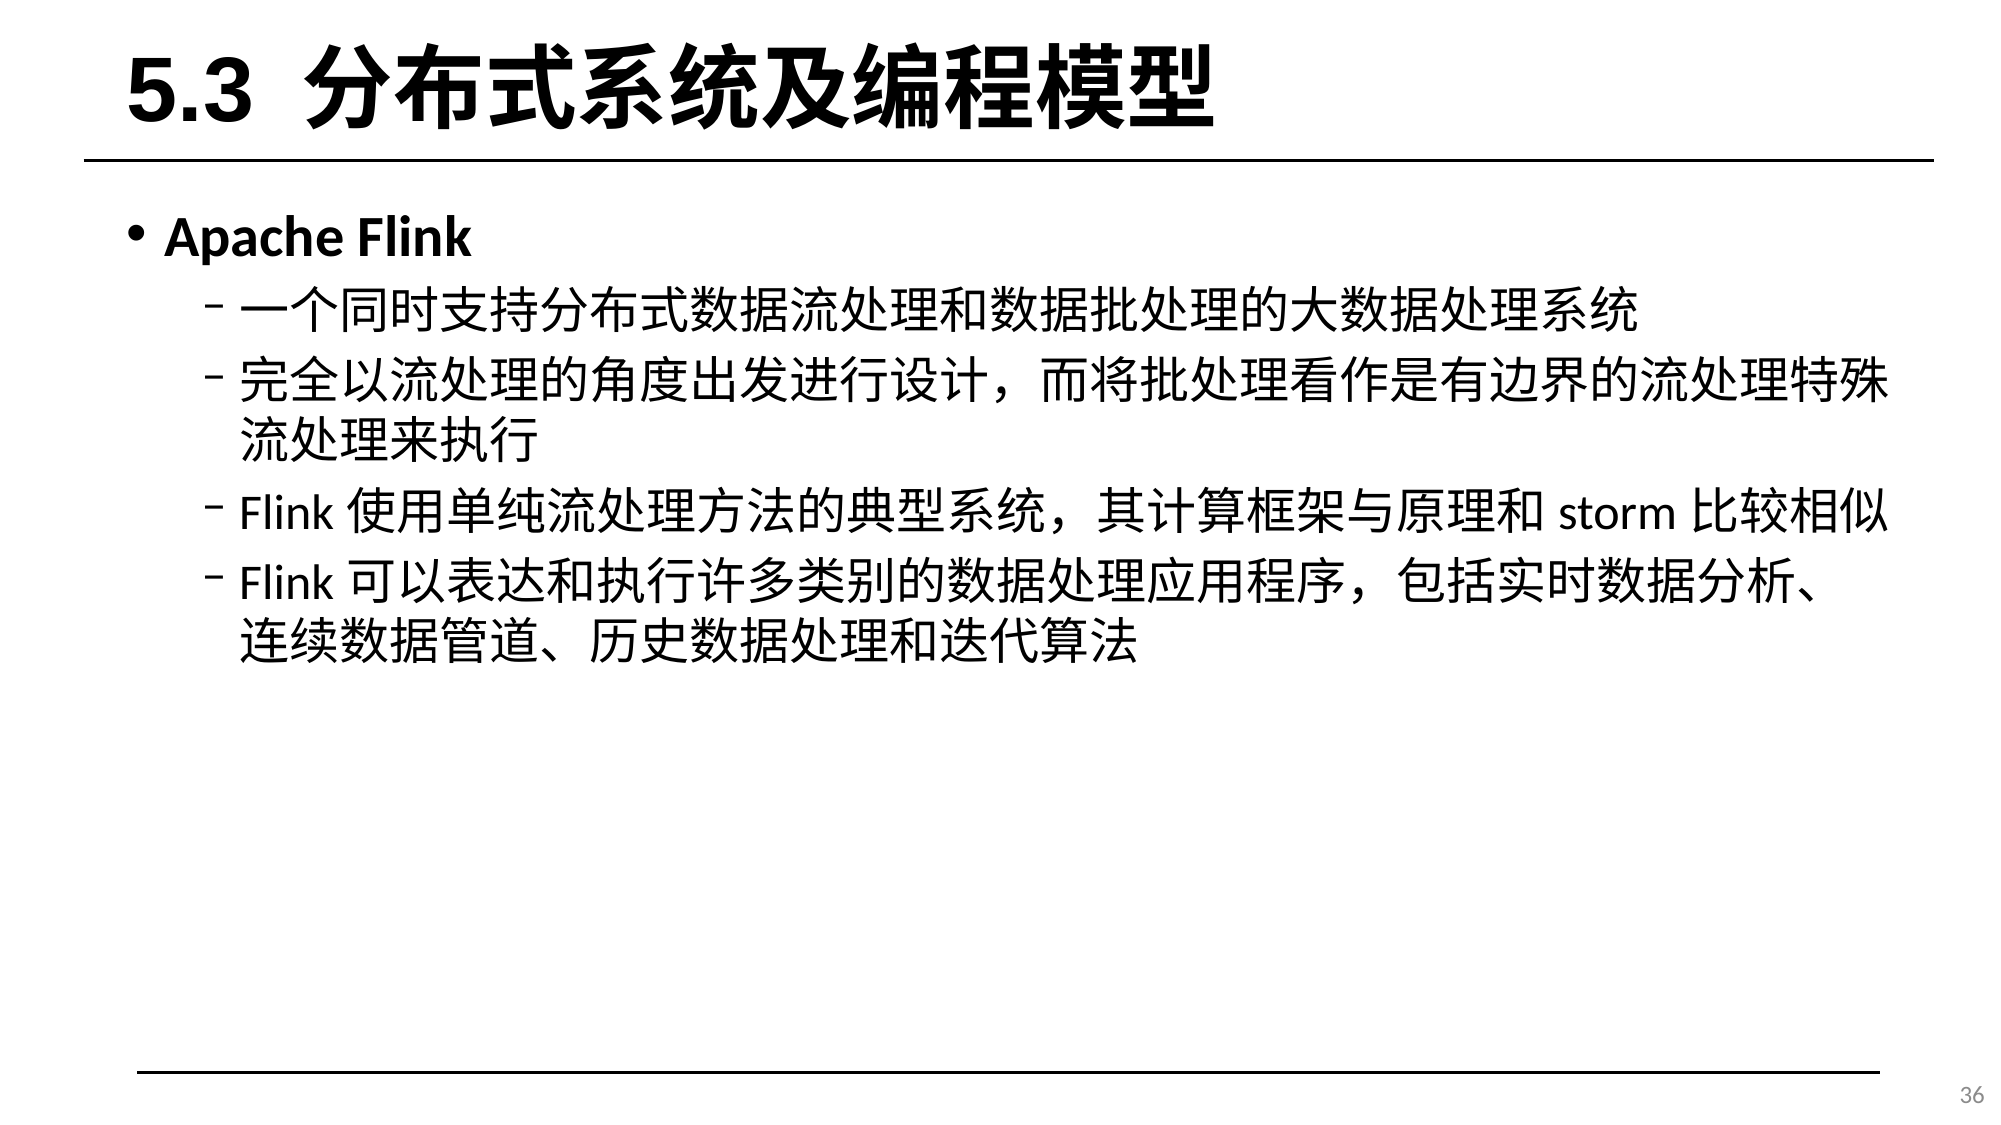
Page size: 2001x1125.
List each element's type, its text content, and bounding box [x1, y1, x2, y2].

slide_number 36 [1550, 1063, 2000, 1124]
list Apache Flink 一个同时支持分布式数据流处理和数据批处理的大数据处理系统 完全以流处理的角度出发进行设计，而将批处理看作是有边界的流处理特殊流处理来执行 Flink使用单纯流处理方法的典型系统，其计算框架与原理和storm比较相似 Flink可以表达和执行许多类别的数据处理应用程序，包括实时数据分析、连续数据管道、历史数据处理和迭代算法 [111, 190, 1905, 1014]
title 5.3 分布式系统及编程模型 [111, 22, 1905, 161]
